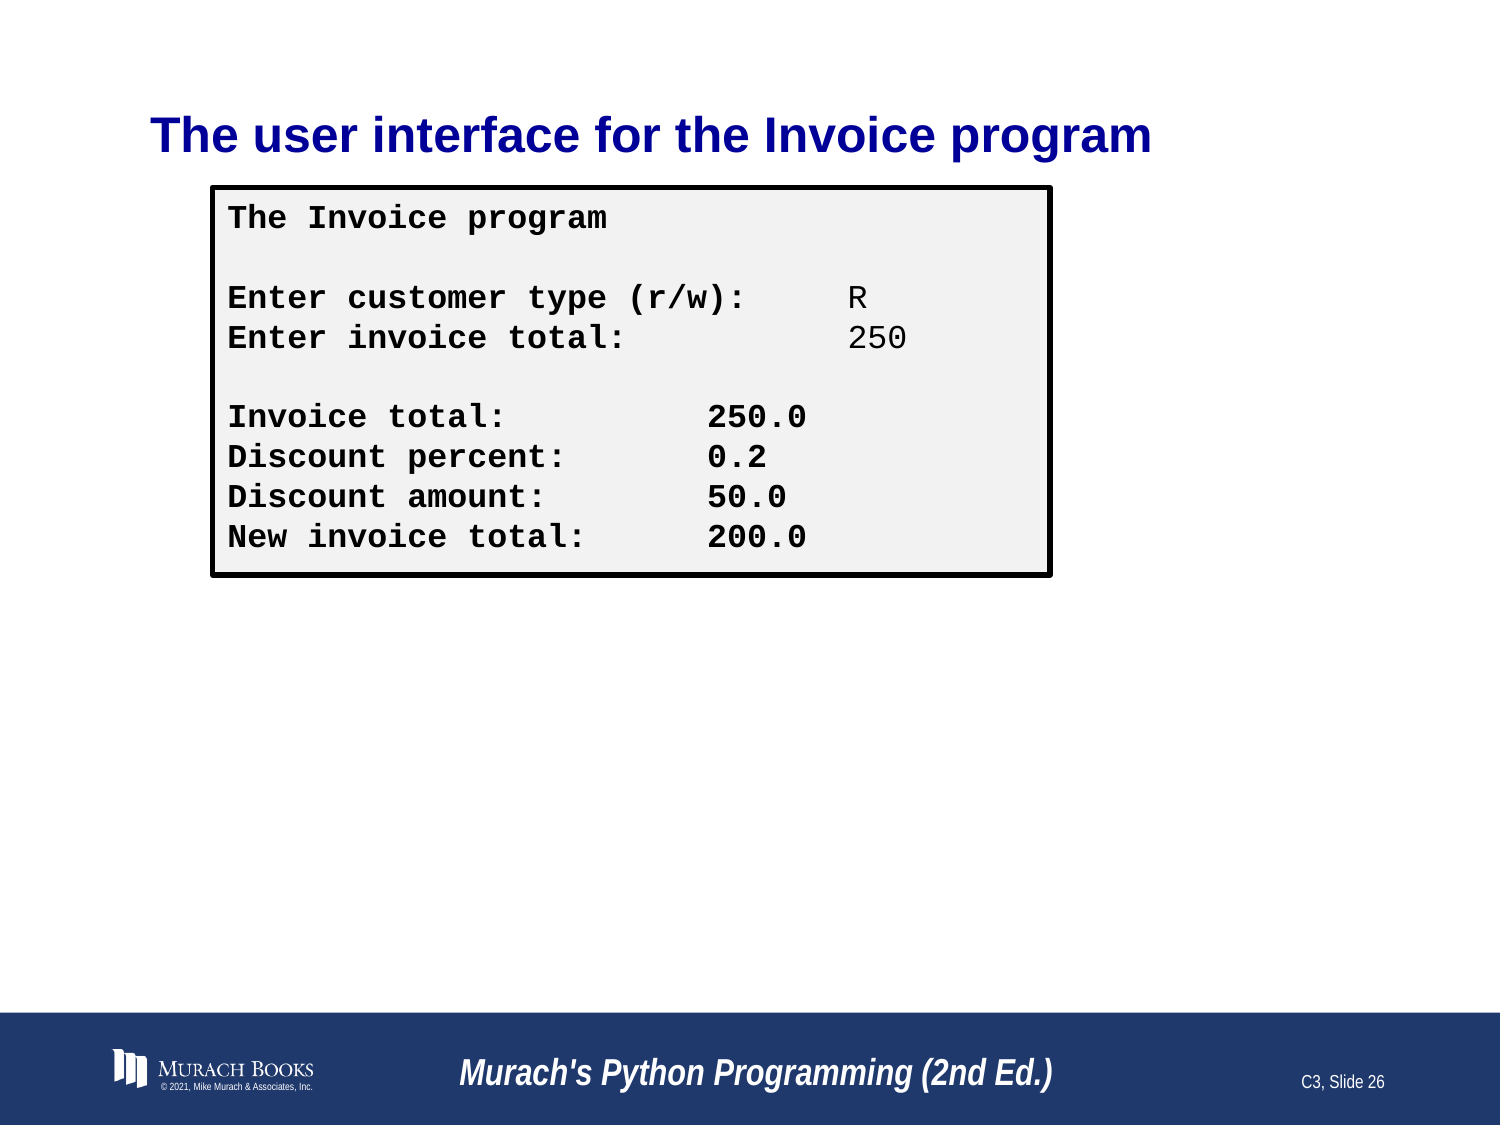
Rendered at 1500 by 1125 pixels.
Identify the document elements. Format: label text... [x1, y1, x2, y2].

title The user interface for the Invoice program [150, 102, 1350, 164]
slide_number Murach's Python Programming (2nd Ed.) [463, 1025, 1075, 1100]
footer © 2021, Mike Murach & Associates, Inc. [12, 1025, 463, 1100]
slide_number C3, Slide 26 [1087, 1025, 1400, 1100]
list The Invoice program Enter customer type (r/w): R Enter invoice total: 250 Invoice total: 250.0 Discount percent: 0.2 Discount amount: 50.0 New invoice total: 200.0 [210, 185, 1053, 578]
